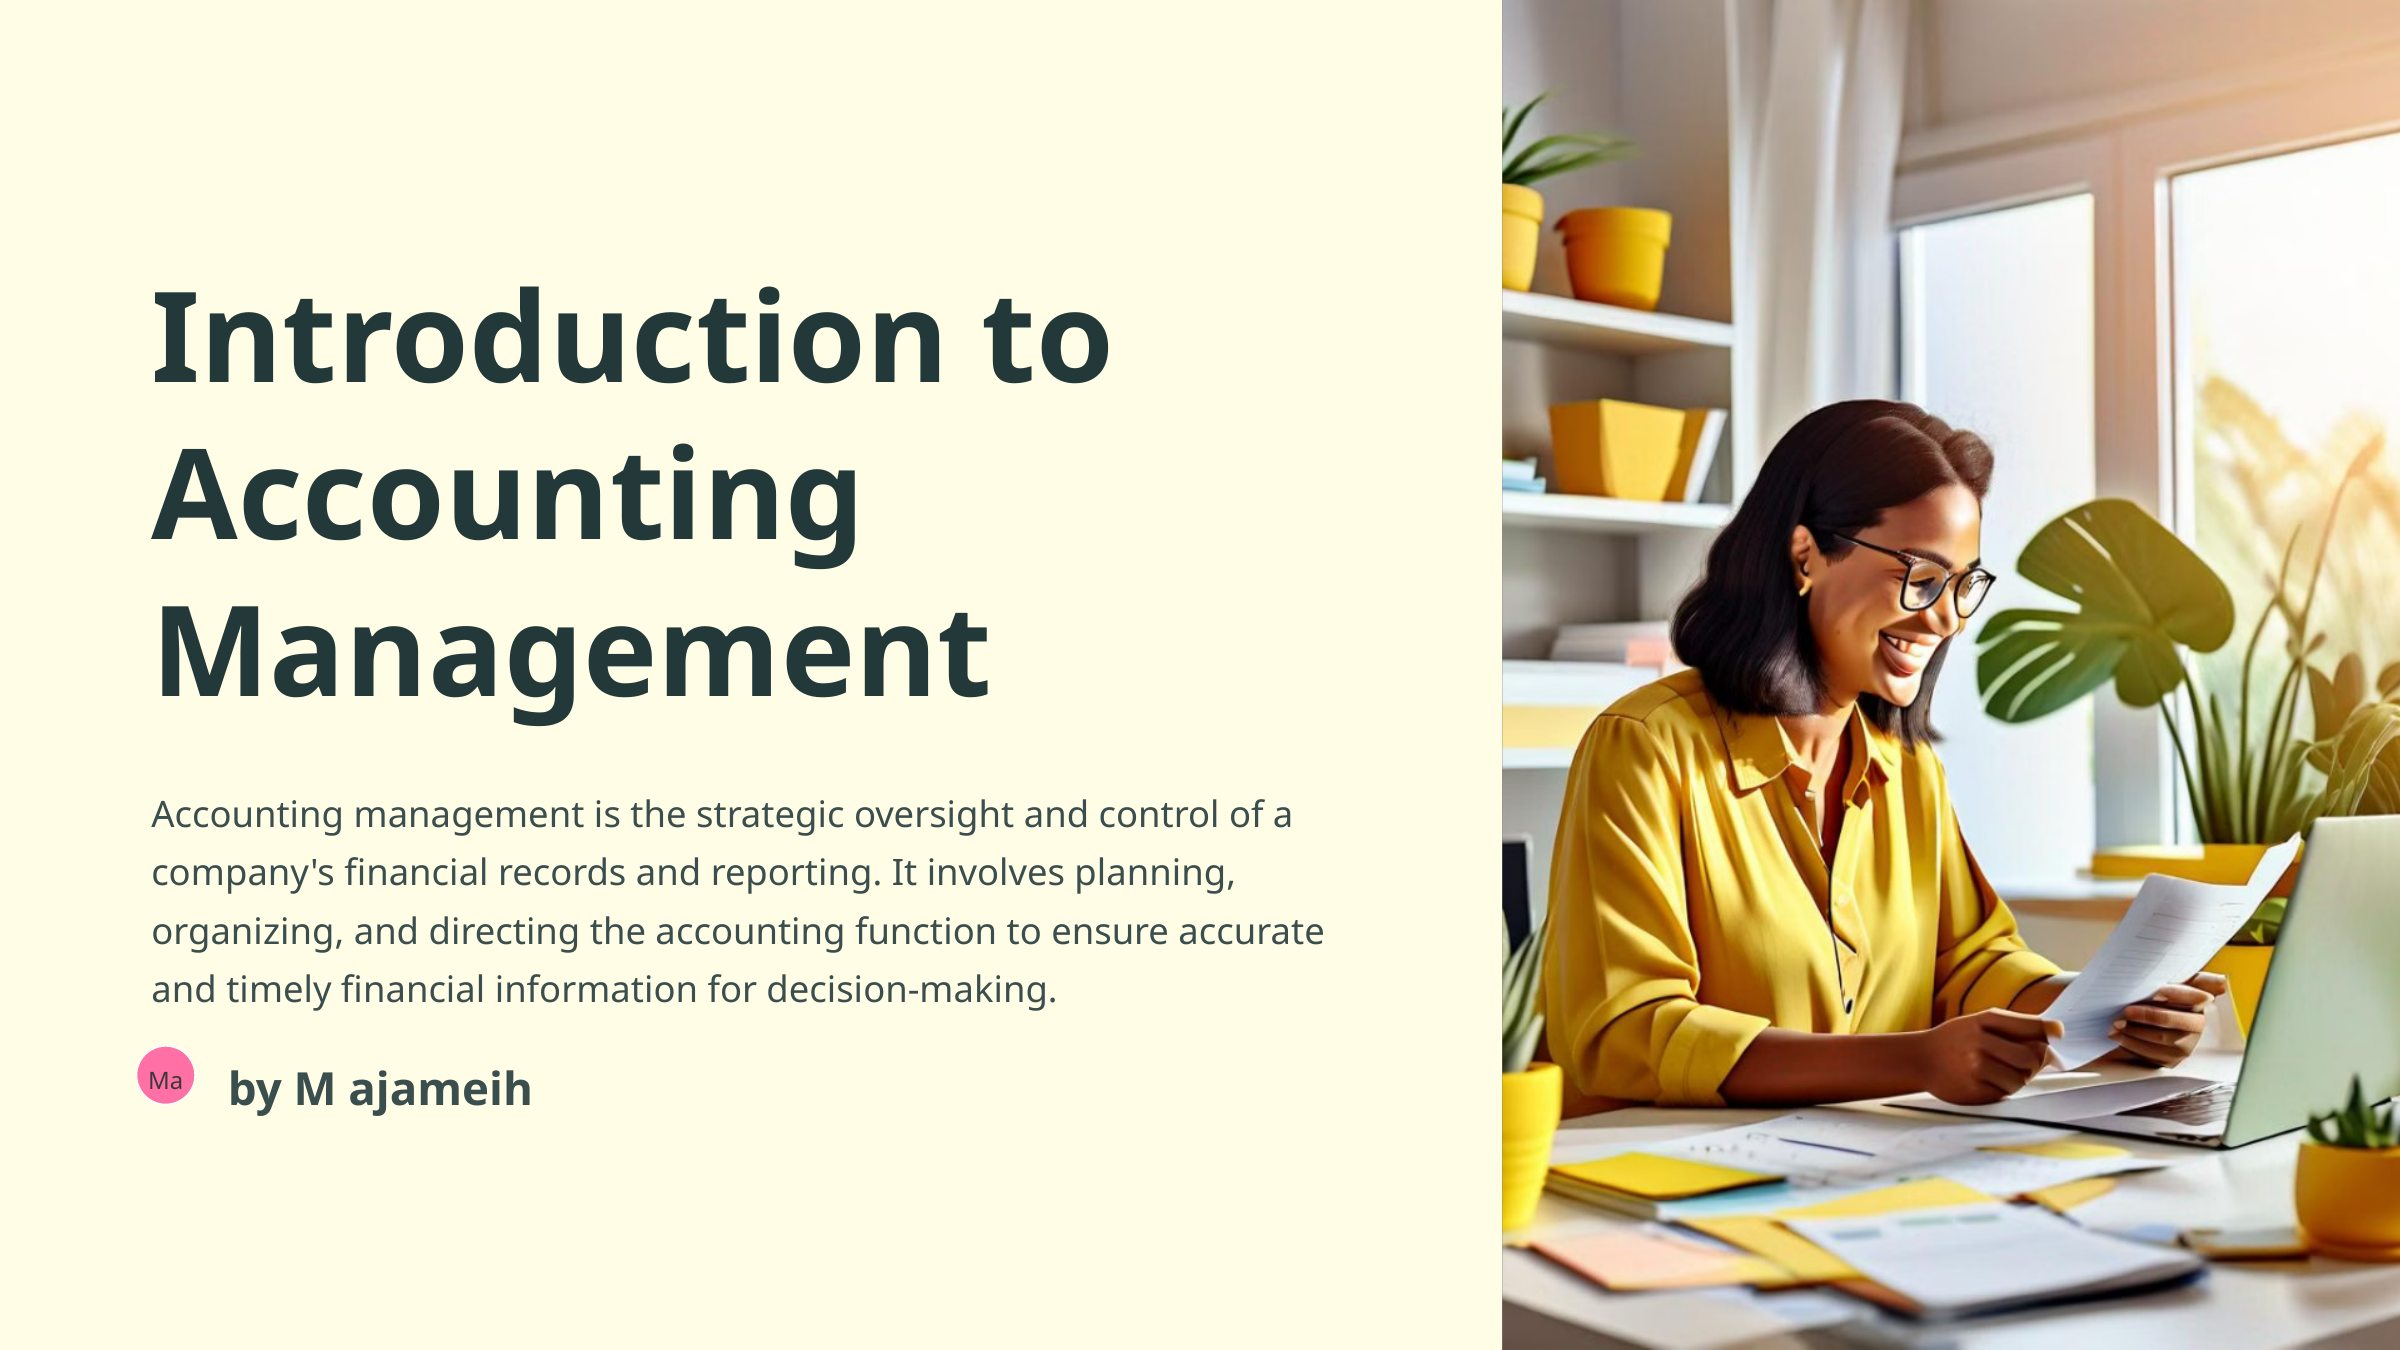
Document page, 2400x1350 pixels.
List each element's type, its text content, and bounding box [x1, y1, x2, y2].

text_box Ma [147, 1063, 184, 1088]
text_box by M ajameih [213, 1043, 494, 1107]
text_box Introduction to Accounting Management [136, 242, 1364, 715]
text_box [0, 0, 1501, 1350]
text_box Accounting management is the strategic oversight and control of a company's financial records and reporting. It involves planning, organizing, and directing the accounting function to ensure accurate and timely financial information for decision-making. [136, 769, 1364, 1003]
text_box [136, 1046, 195, 1105]
picture [1501, 0, 2400, 1350]
